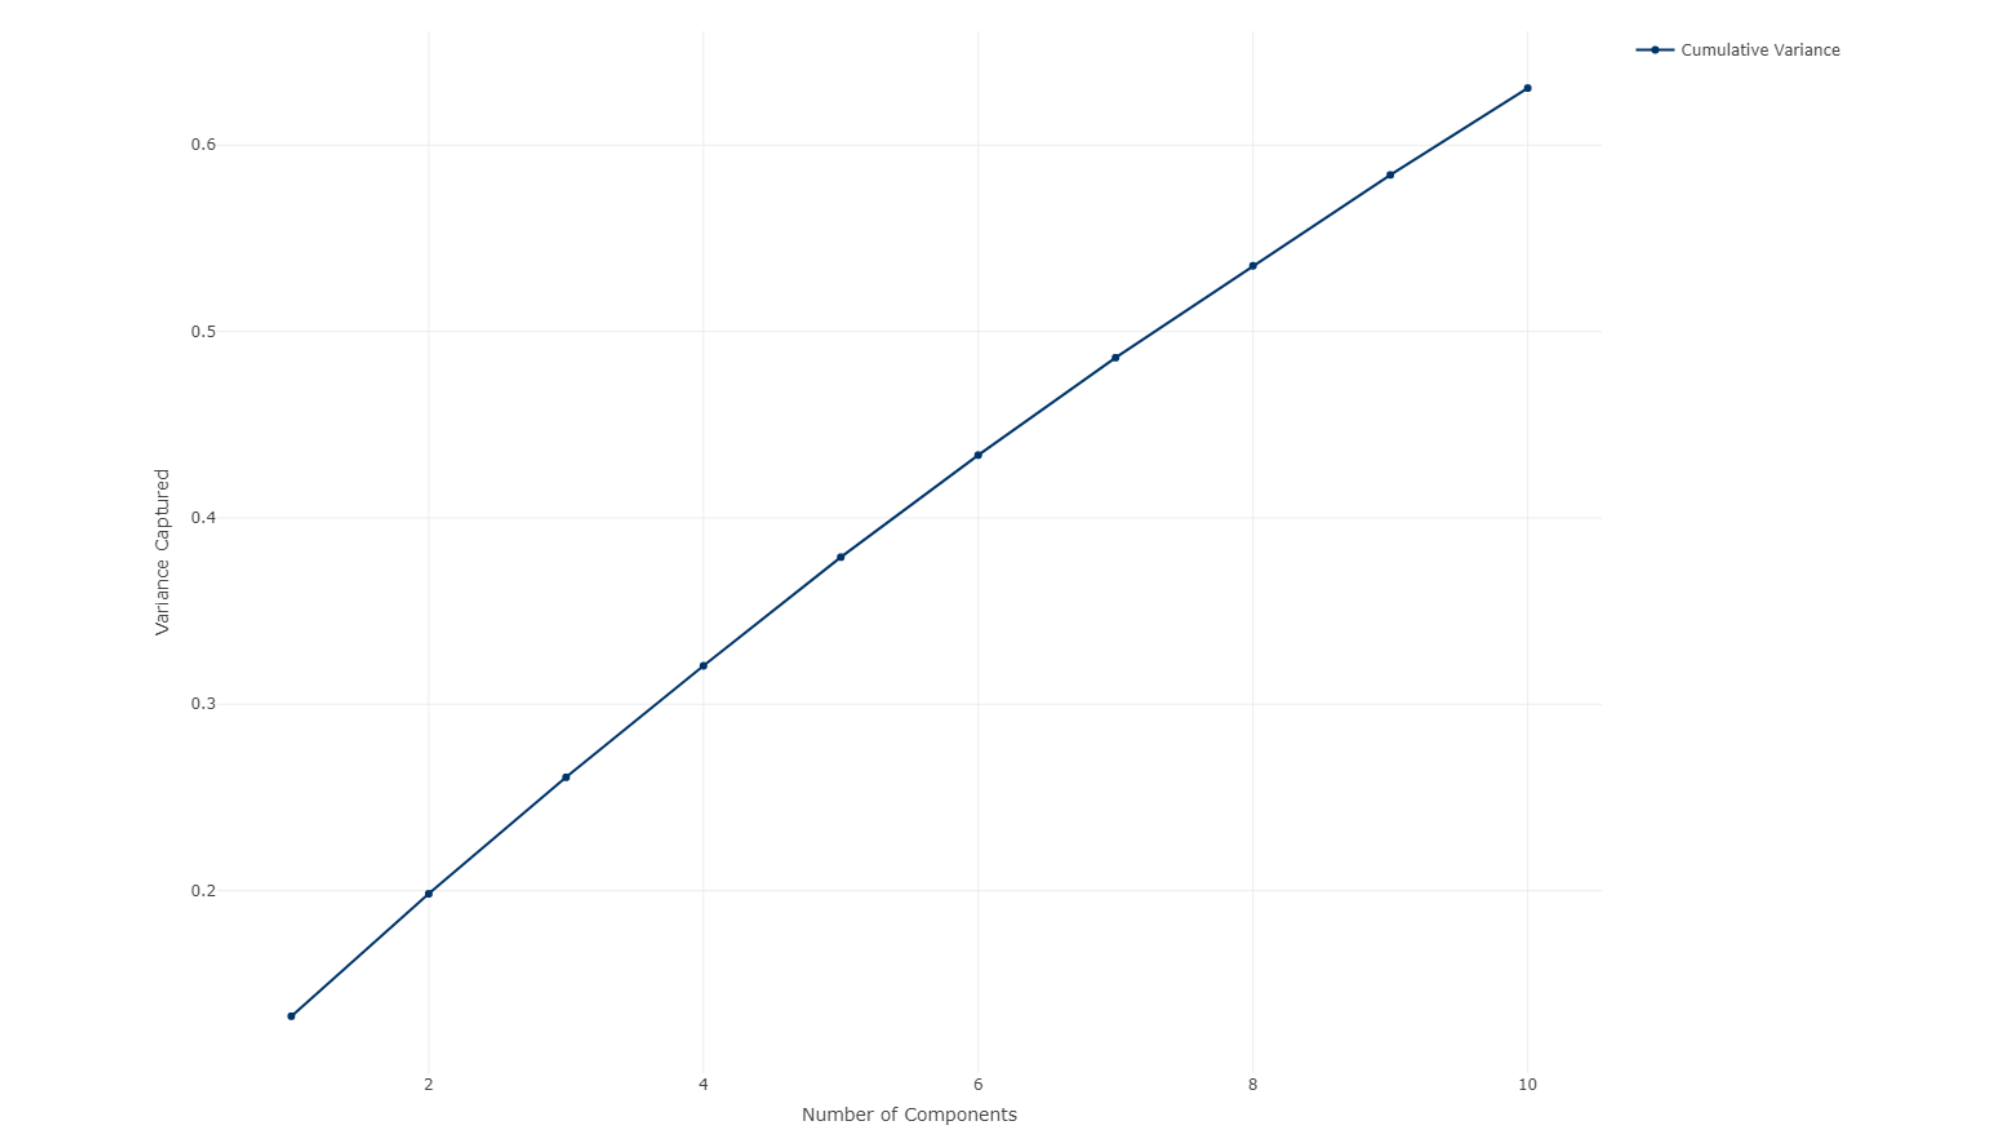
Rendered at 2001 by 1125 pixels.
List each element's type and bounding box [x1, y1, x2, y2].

picture [140, 0, 1860, 1125]
